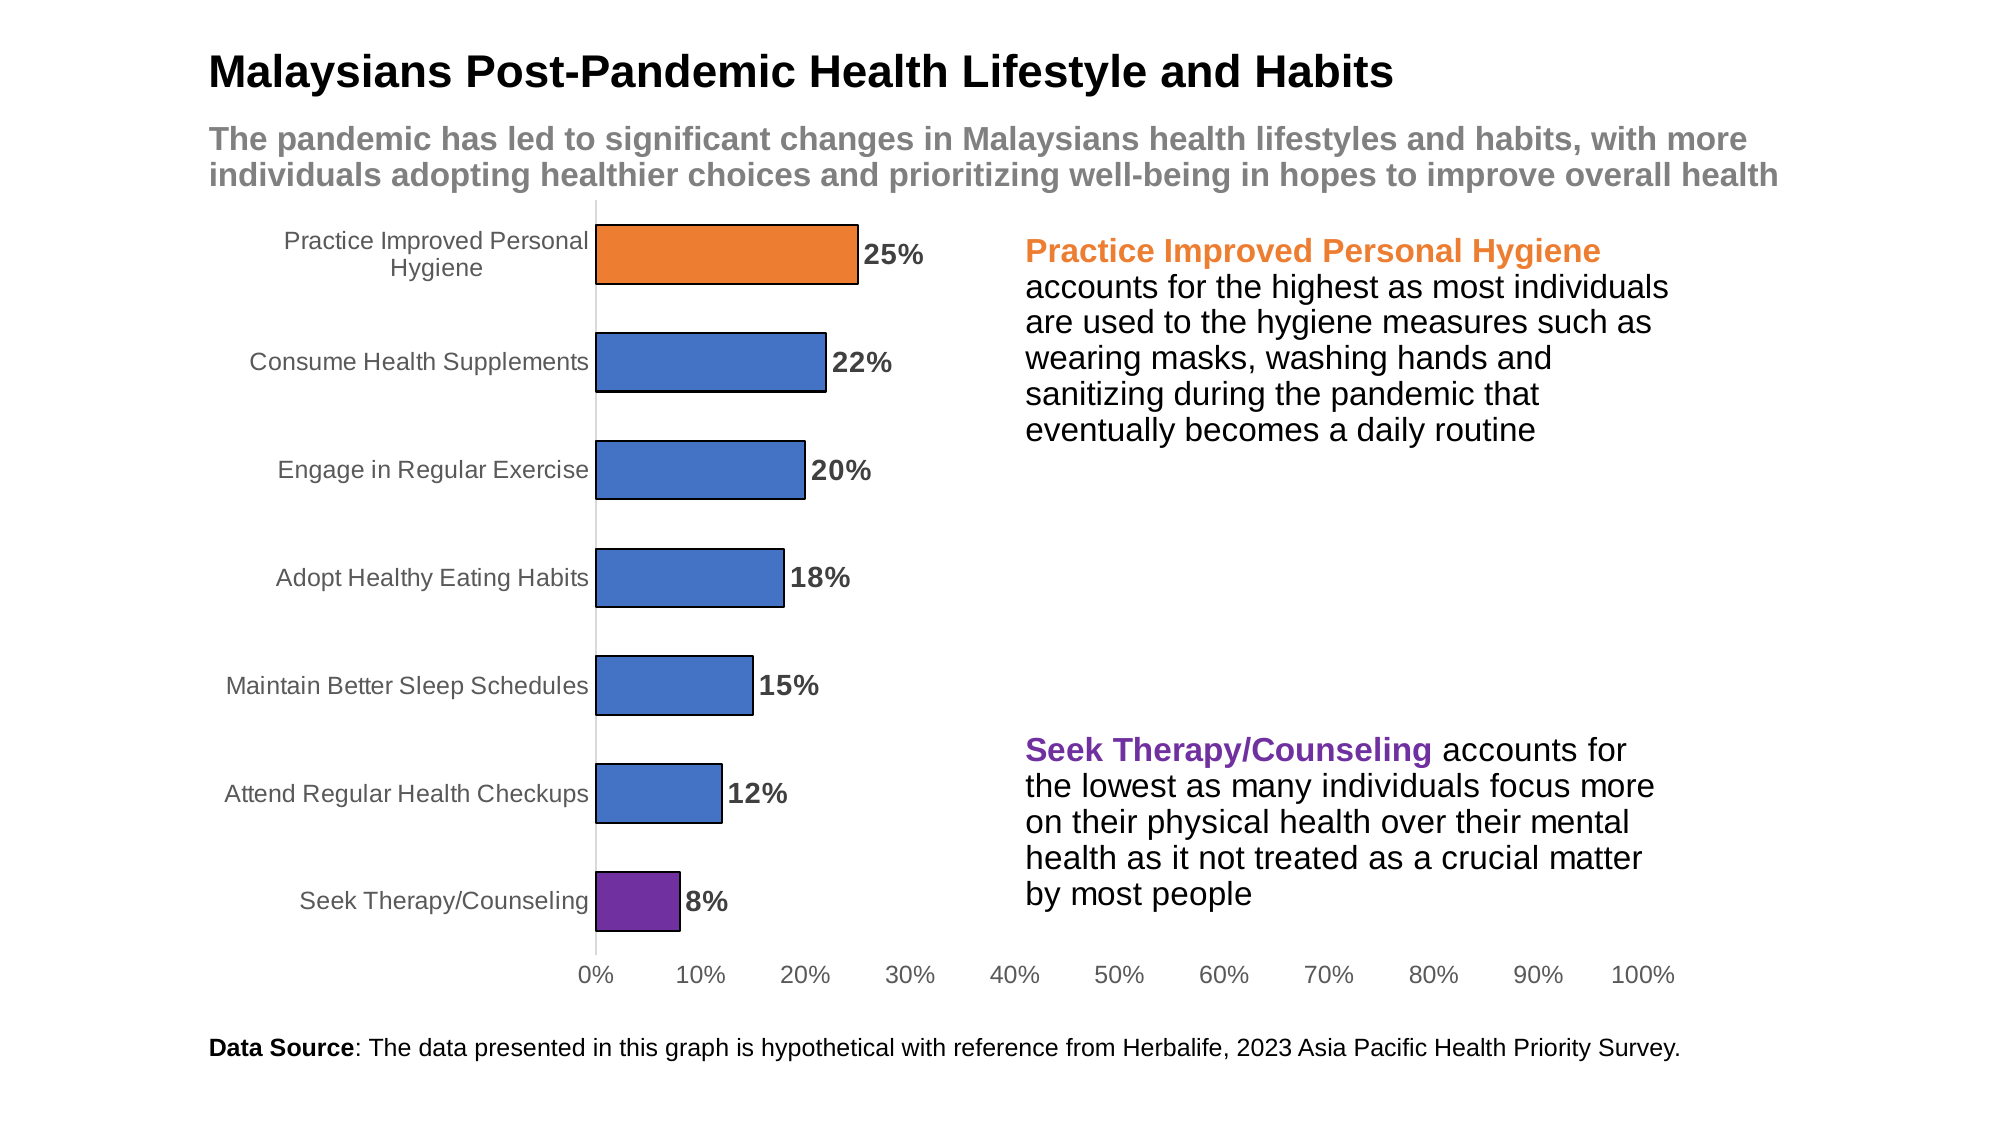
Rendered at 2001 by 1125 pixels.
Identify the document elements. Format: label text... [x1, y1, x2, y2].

chart [194, 184, 1706, 1005]
text_box Malaysians Post-Pandemic Health Lifestyle and Habits [193, 40, 1584, 93]
text_box The pandemic has led to significant changes in Malaysians health lifestyles and habits, with more individuals adopting healthier choices and prioritizing well-being in hopes to improve overall health [193, 93, 1828, 223]
text_box Data Source: The data presented in this graph is hypothetical with reference from Herbalife, 2023 Asia Pacific Health Priority Survey. [193, 1004, 1870, 1093]
